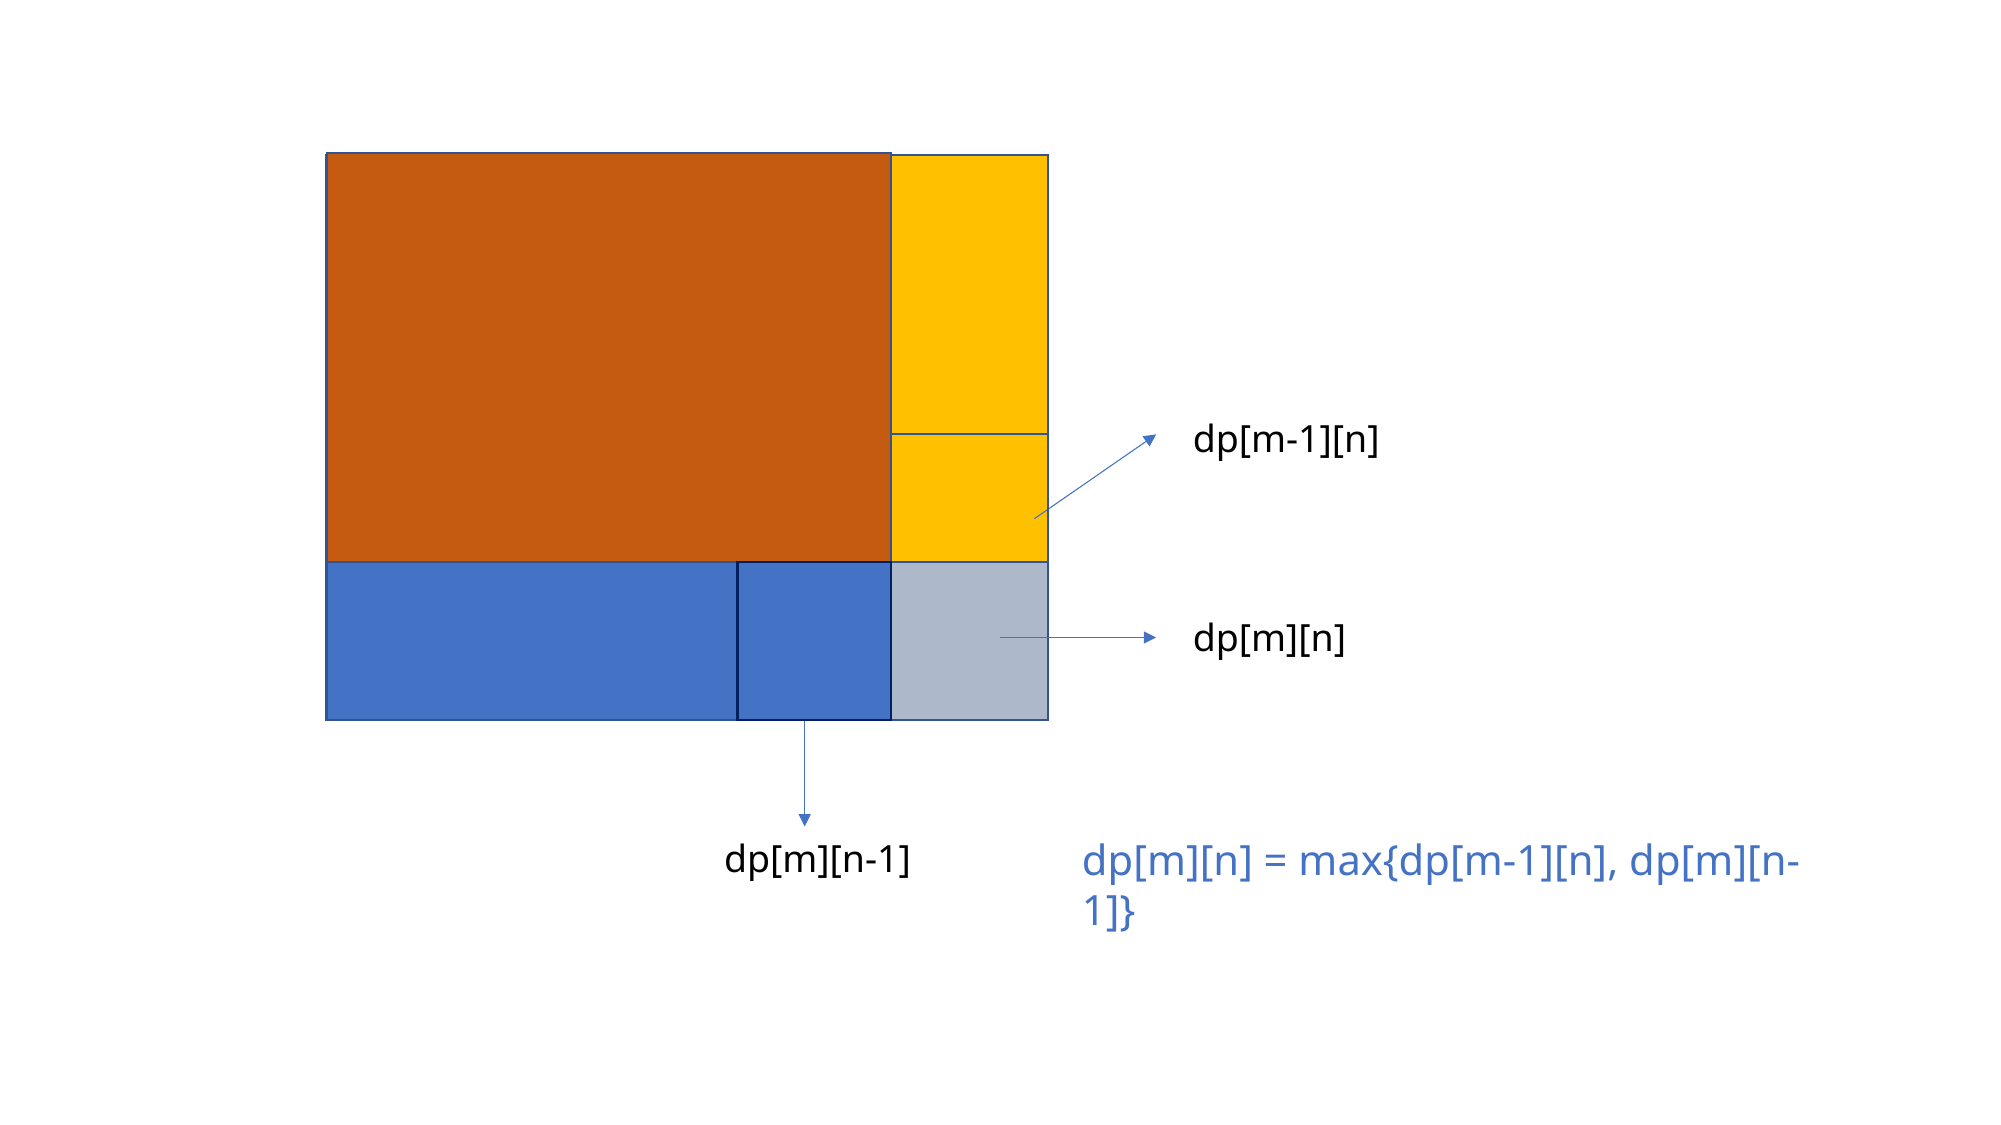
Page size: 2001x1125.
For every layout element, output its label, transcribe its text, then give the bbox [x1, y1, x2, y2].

text_box [326, 152, 892, 563]
text_box dp[m-1][n] [1178, 407, 1397, 468]
text_box [326, 563, 736, 721]
text_box [892, 154, 1049, 433]
text_box [892, 563, 1049, 721]
text_box dp[m][n] [1178, 606, 1386, 666]
text_box dp[m][n-1] [709, 827, 1067, 888]
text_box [1034, 434, 1157, 519]
text_box dp[m][n] = max{dp[m-1][n], dp[m][n-1]} [1067, 826, 1825, 942]
text_box [736, 561, 892, 721]
text_box [890, 433, 1049, 563]
